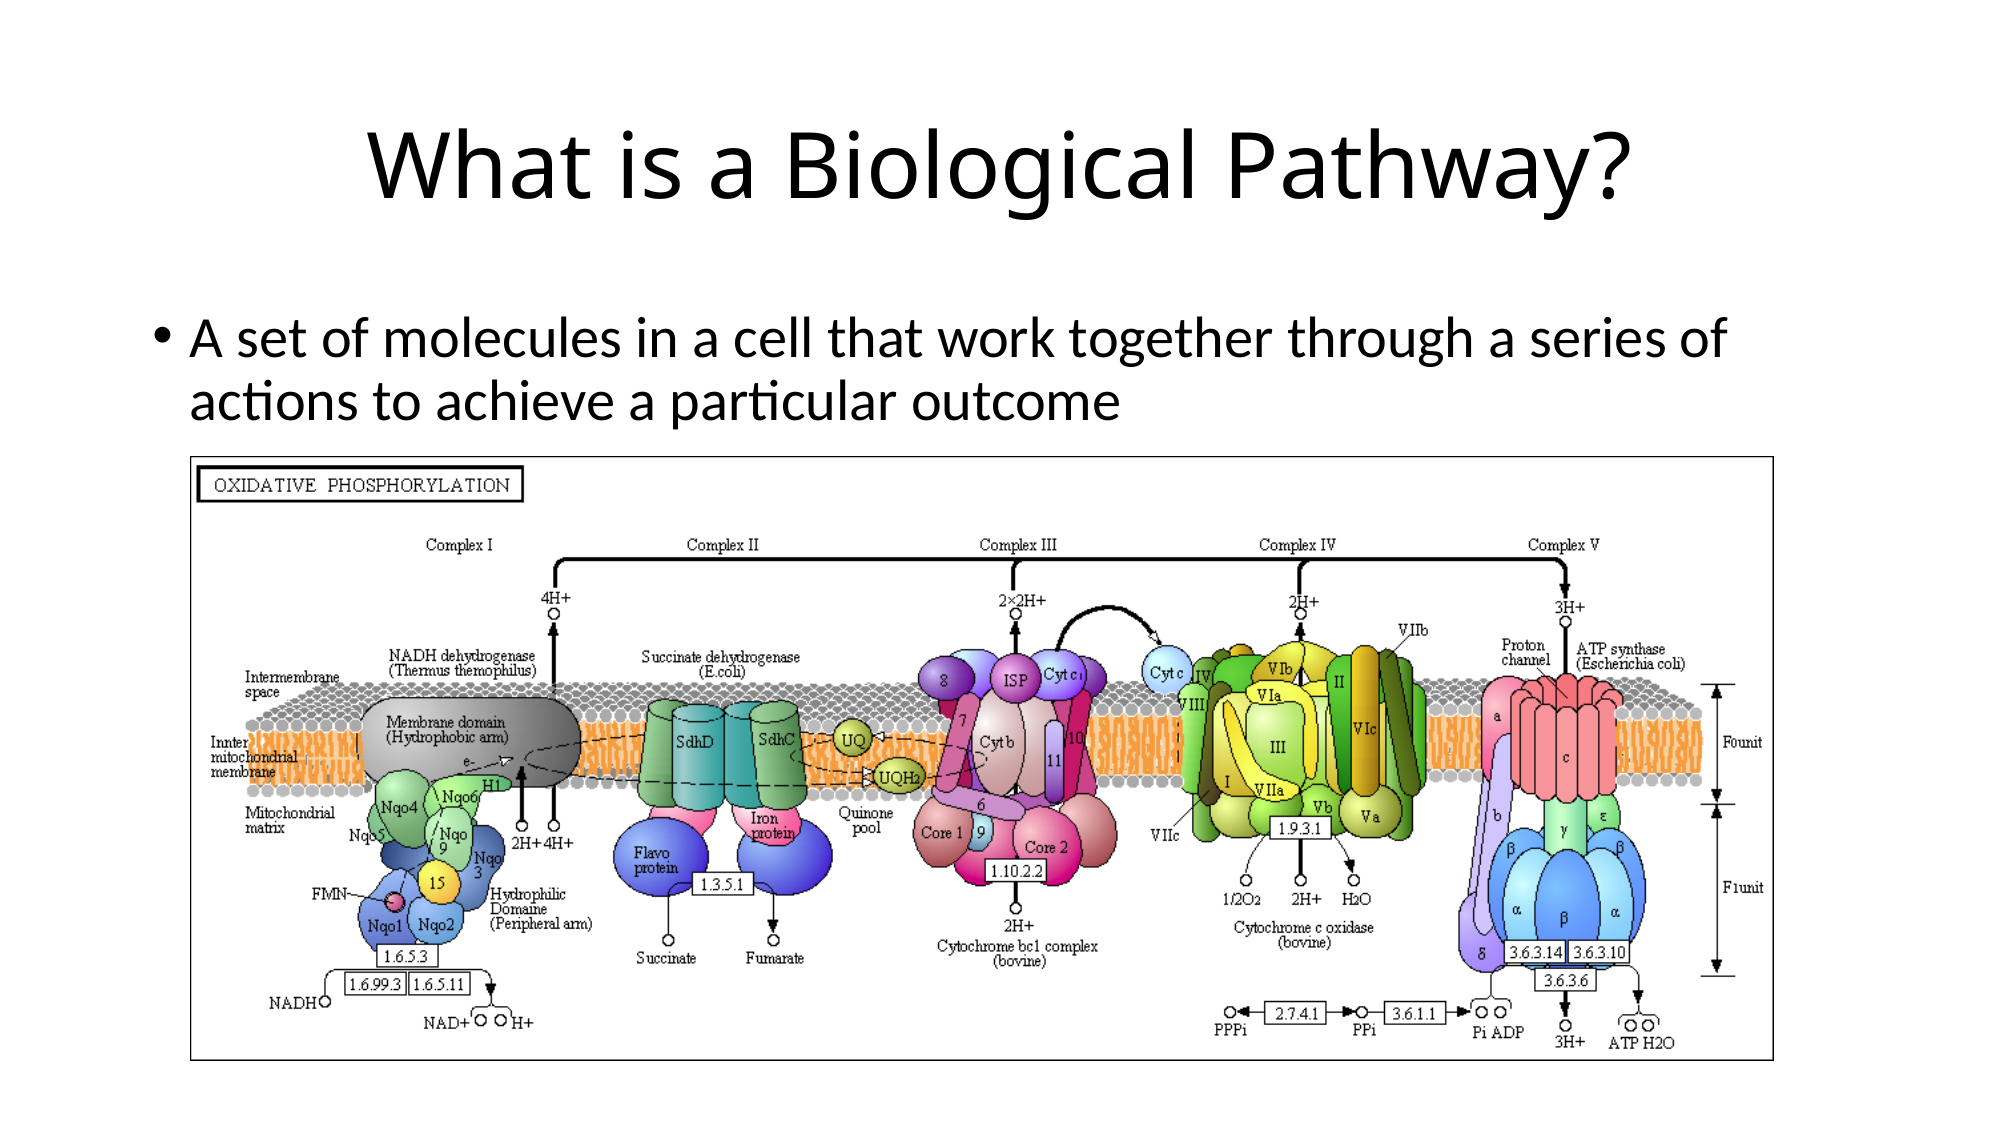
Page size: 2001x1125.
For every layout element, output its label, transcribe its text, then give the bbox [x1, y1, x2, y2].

list A set of molecules in a cell that work together through a series of actions to achieve a particular outcome [137, 299, 1863, 461]
title What is a Biological Pathway? [137, 59, 1863, 278]
picture [190, 456, 1774, 1061]
